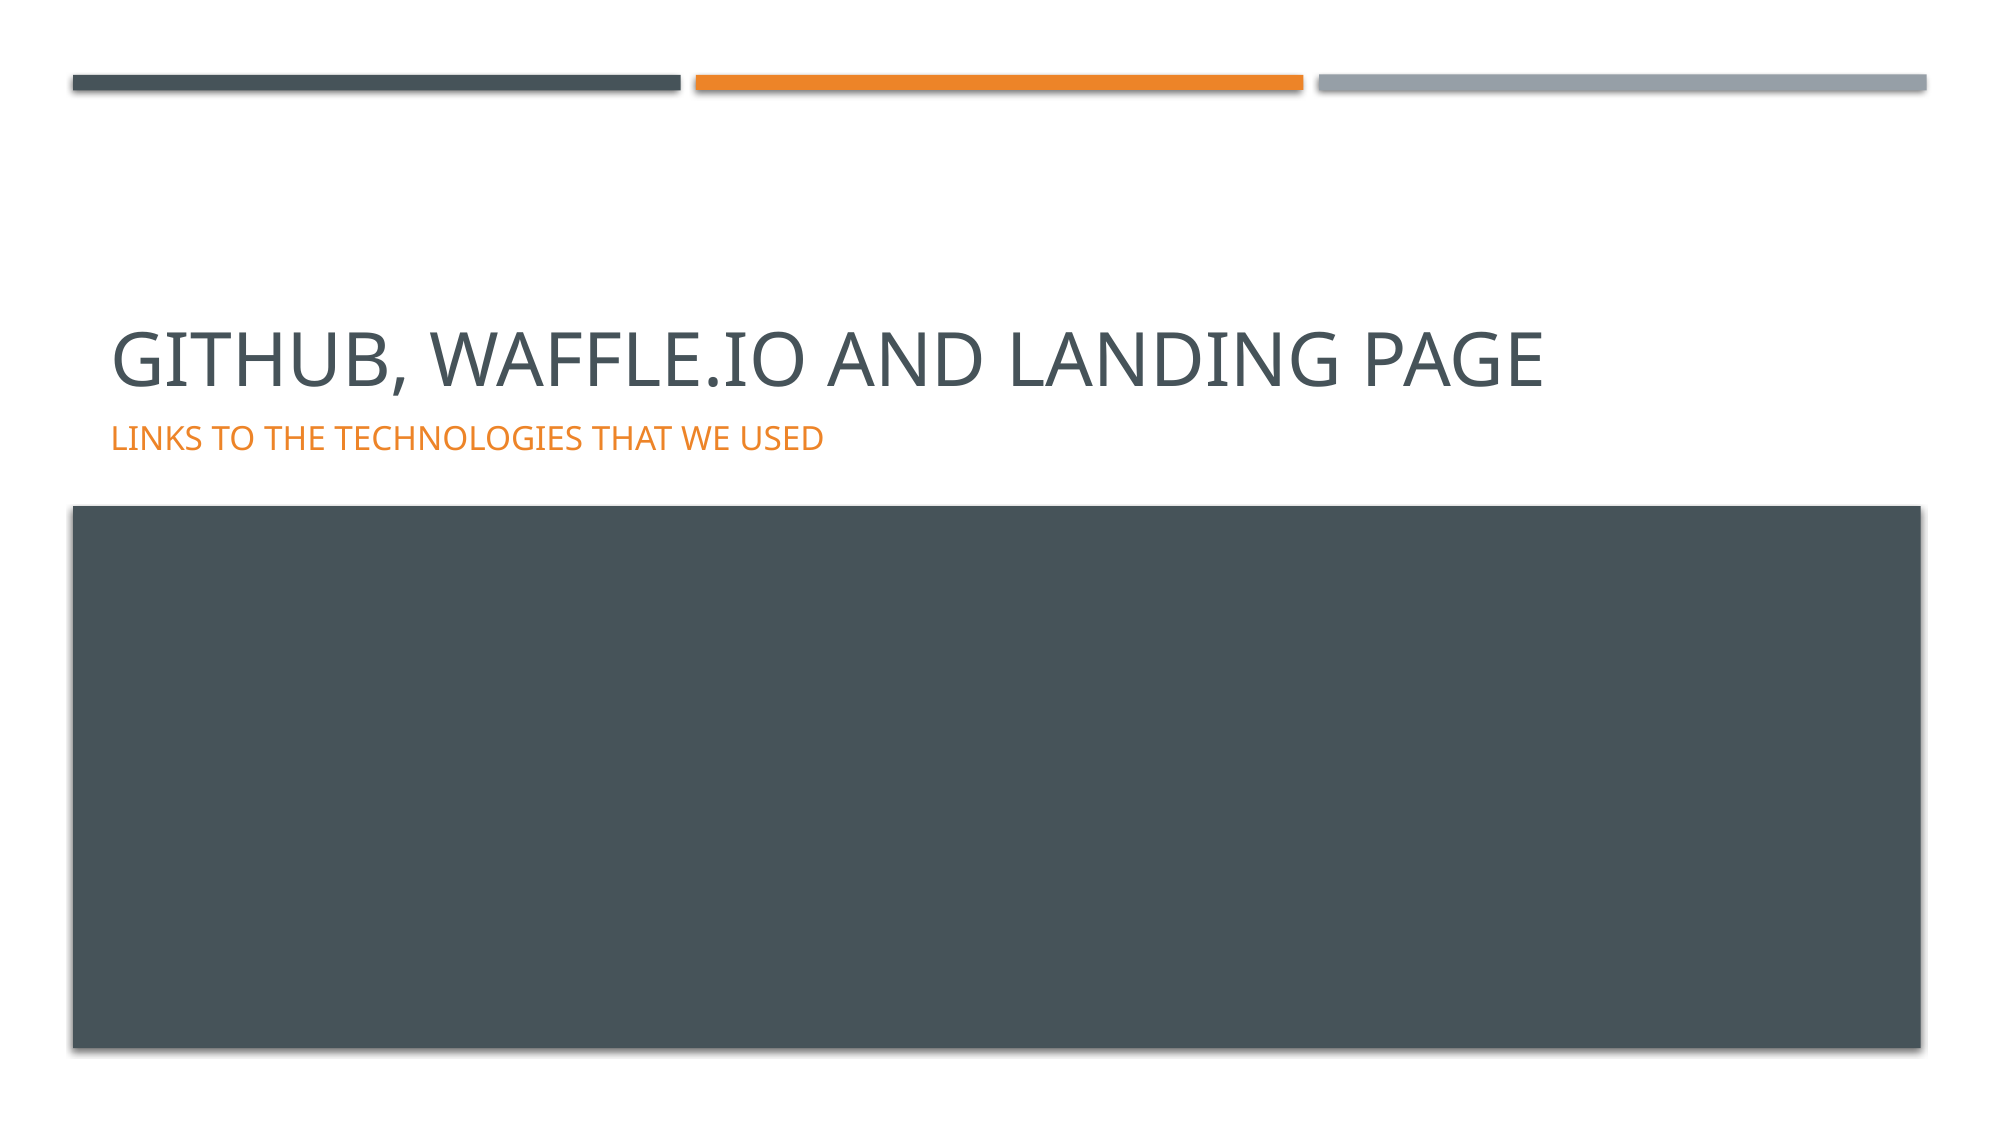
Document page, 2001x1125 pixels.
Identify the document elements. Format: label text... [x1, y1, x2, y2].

title Github, waffle.io and landing page [95, 167, 1899, 409]
subtitle Links to the technologies that we used [95, 409, 1899, 507]
